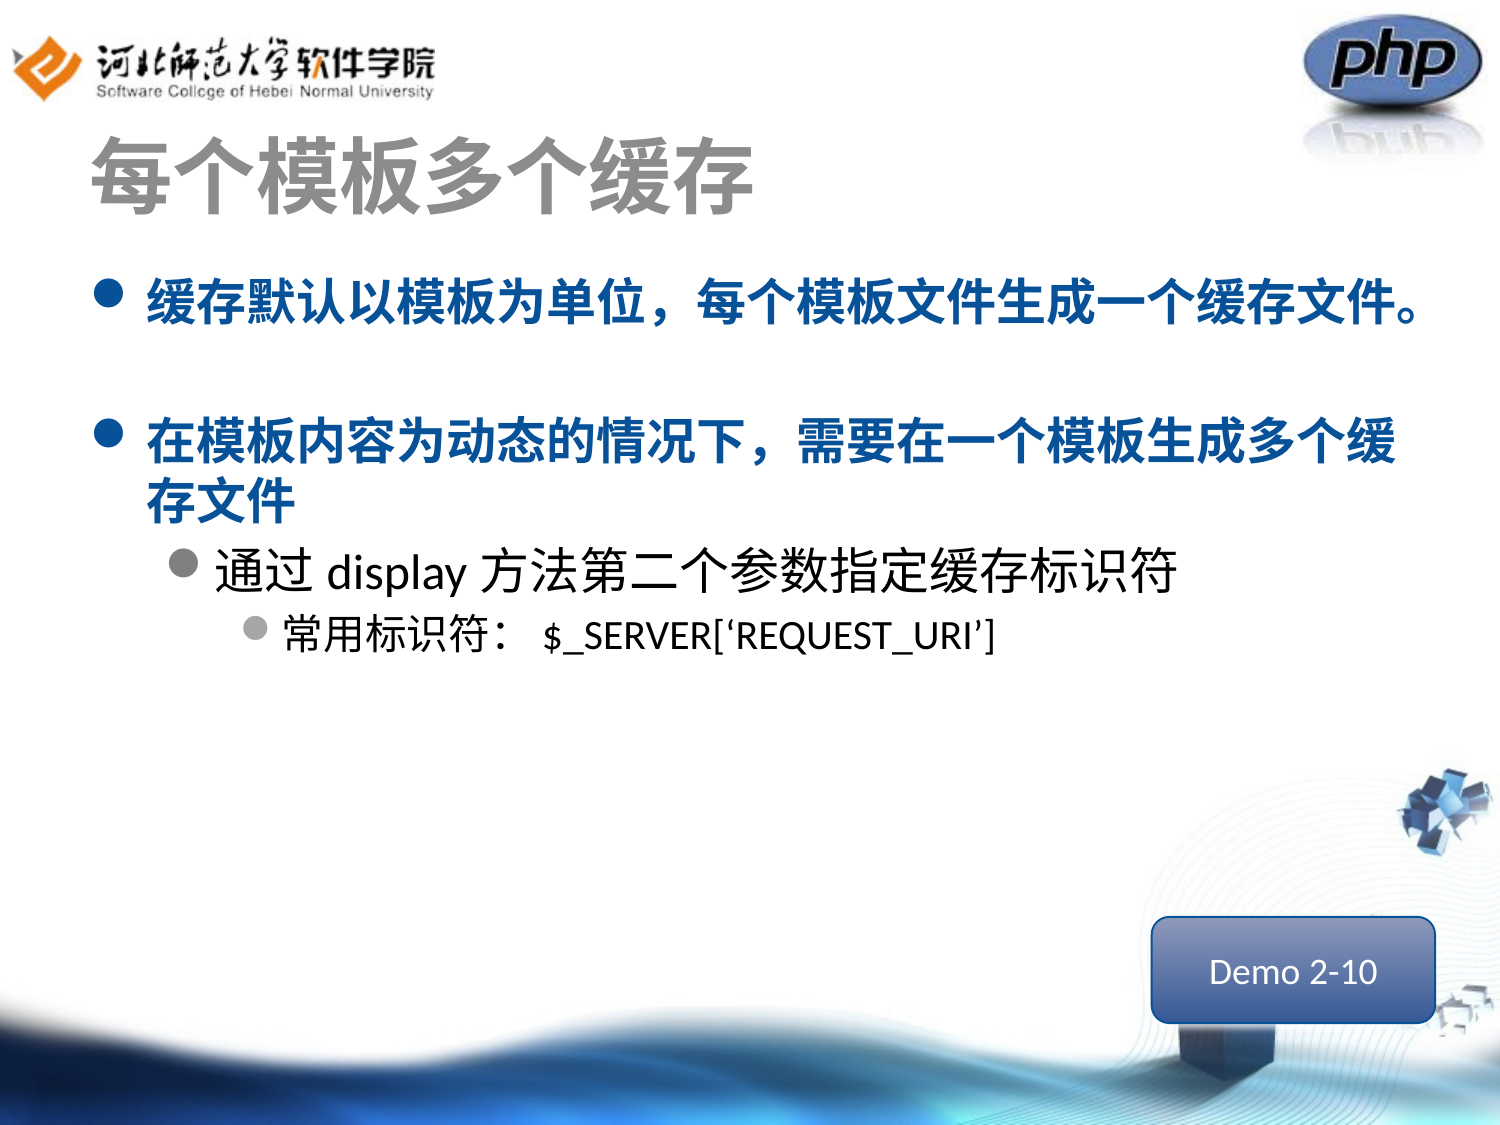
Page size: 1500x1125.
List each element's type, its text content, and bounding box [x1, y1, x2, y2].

title 每个模板多个缓存 [75, 117, 1425, 233]
picture [0, 0, 1500, 1125]
list 缓存默认以模板为单位，每个模板文件生成一个缓存文件。 在模板内容为动态的情况下，需要在一个模板生成多个缓存文件 通过display方法第二个参数指定缓存标识符 常用标识符：$_SERVER[‘REQUEST_URI’] [75, 262, 1425, 1005]
text_box Demo 2-10 [1150, 915, 1437, 1025]
